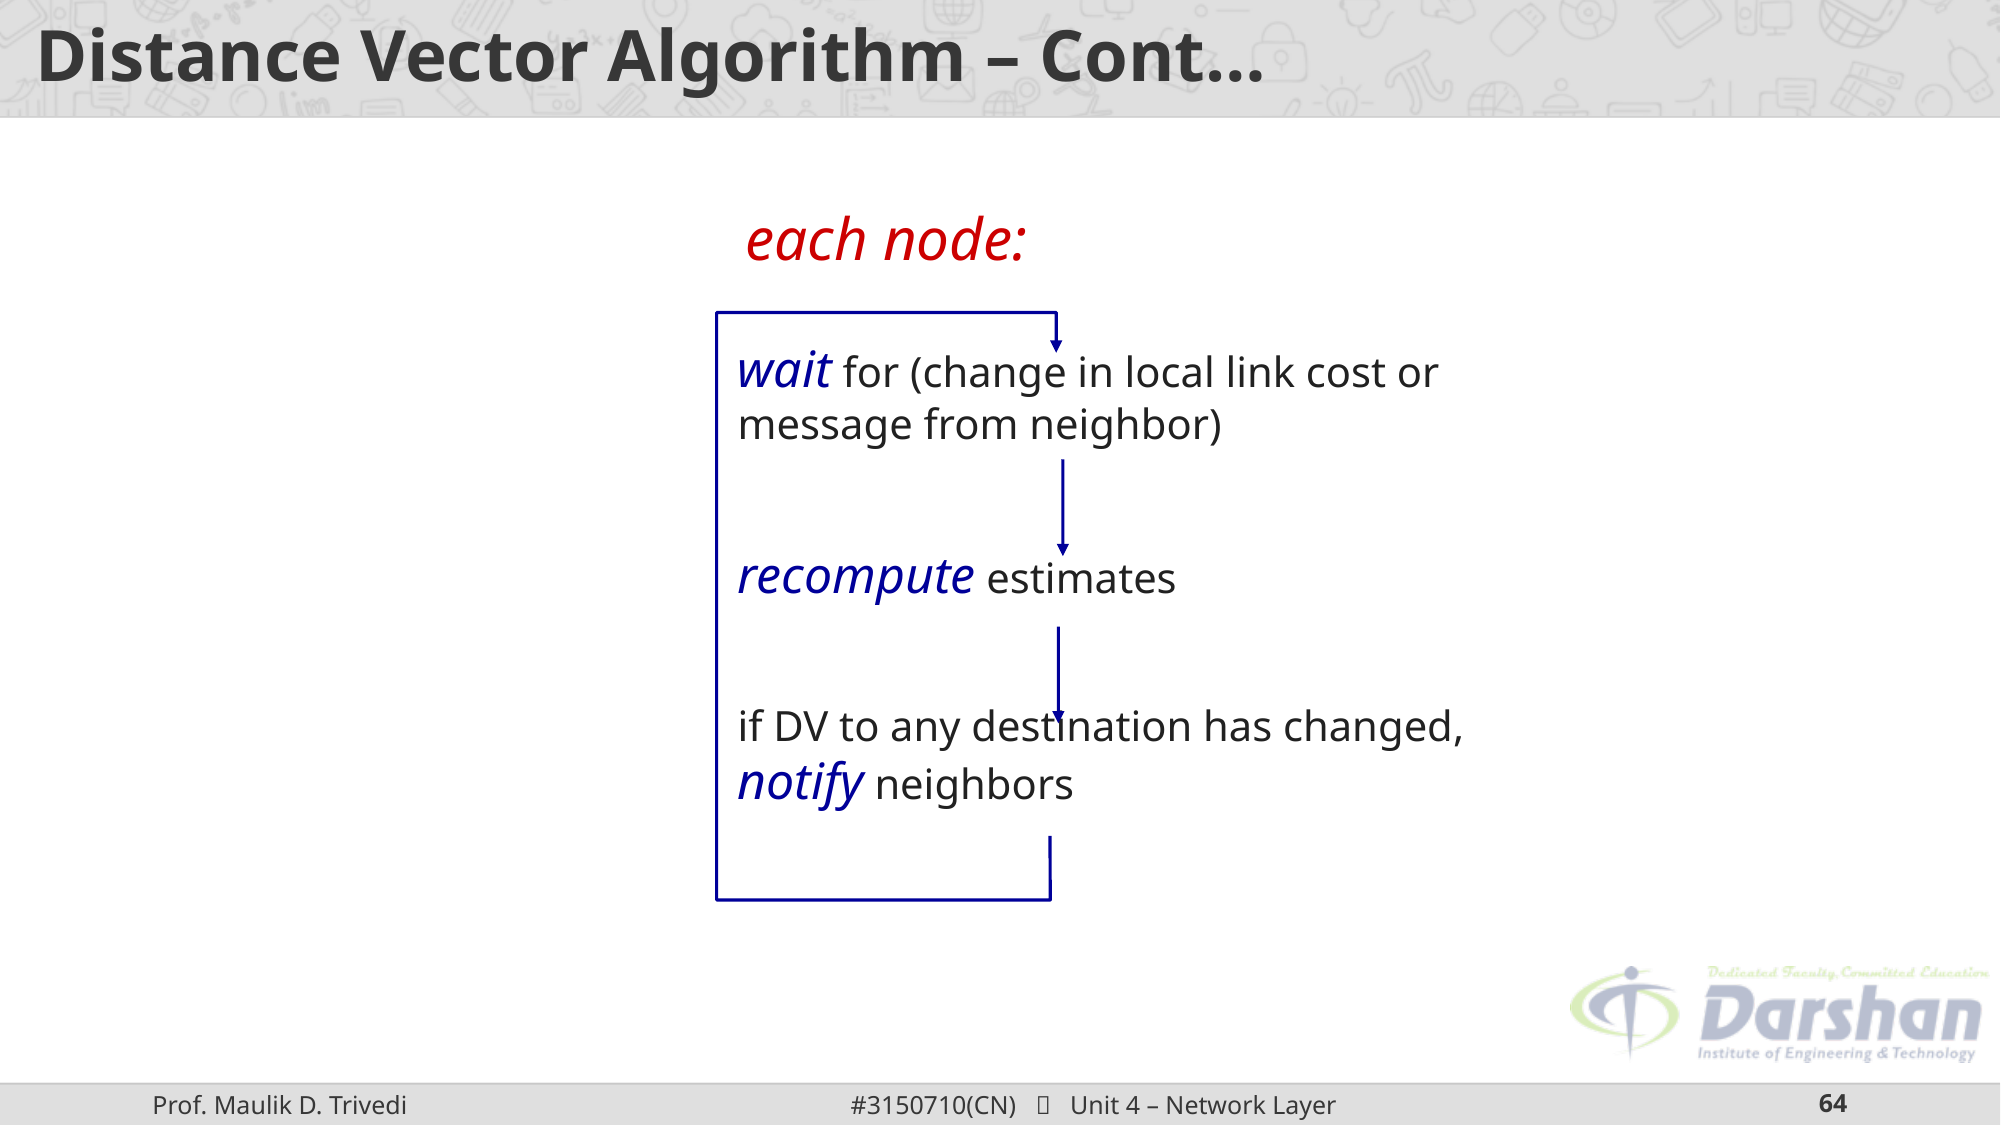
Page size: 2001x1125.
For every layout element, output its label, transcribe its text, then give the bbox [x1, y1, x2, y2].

text_box 223 [1570, 966, 1990, 1063]
text_box wait for (change in local link cost or message from neighbor) recompute estimates if DV to any destination has changed, notify neighbors [722, 245, 1494, 902]
text_box [716, 312, 1063, 901]
text_box each node: [730, 194, 1043, 280]
title Distance Vector Algorithm – Cont… [0, 0, 2000, 117]
text_box [1052, 626, 1065, 724]
text_box [1056, 459, 1070, 557]
